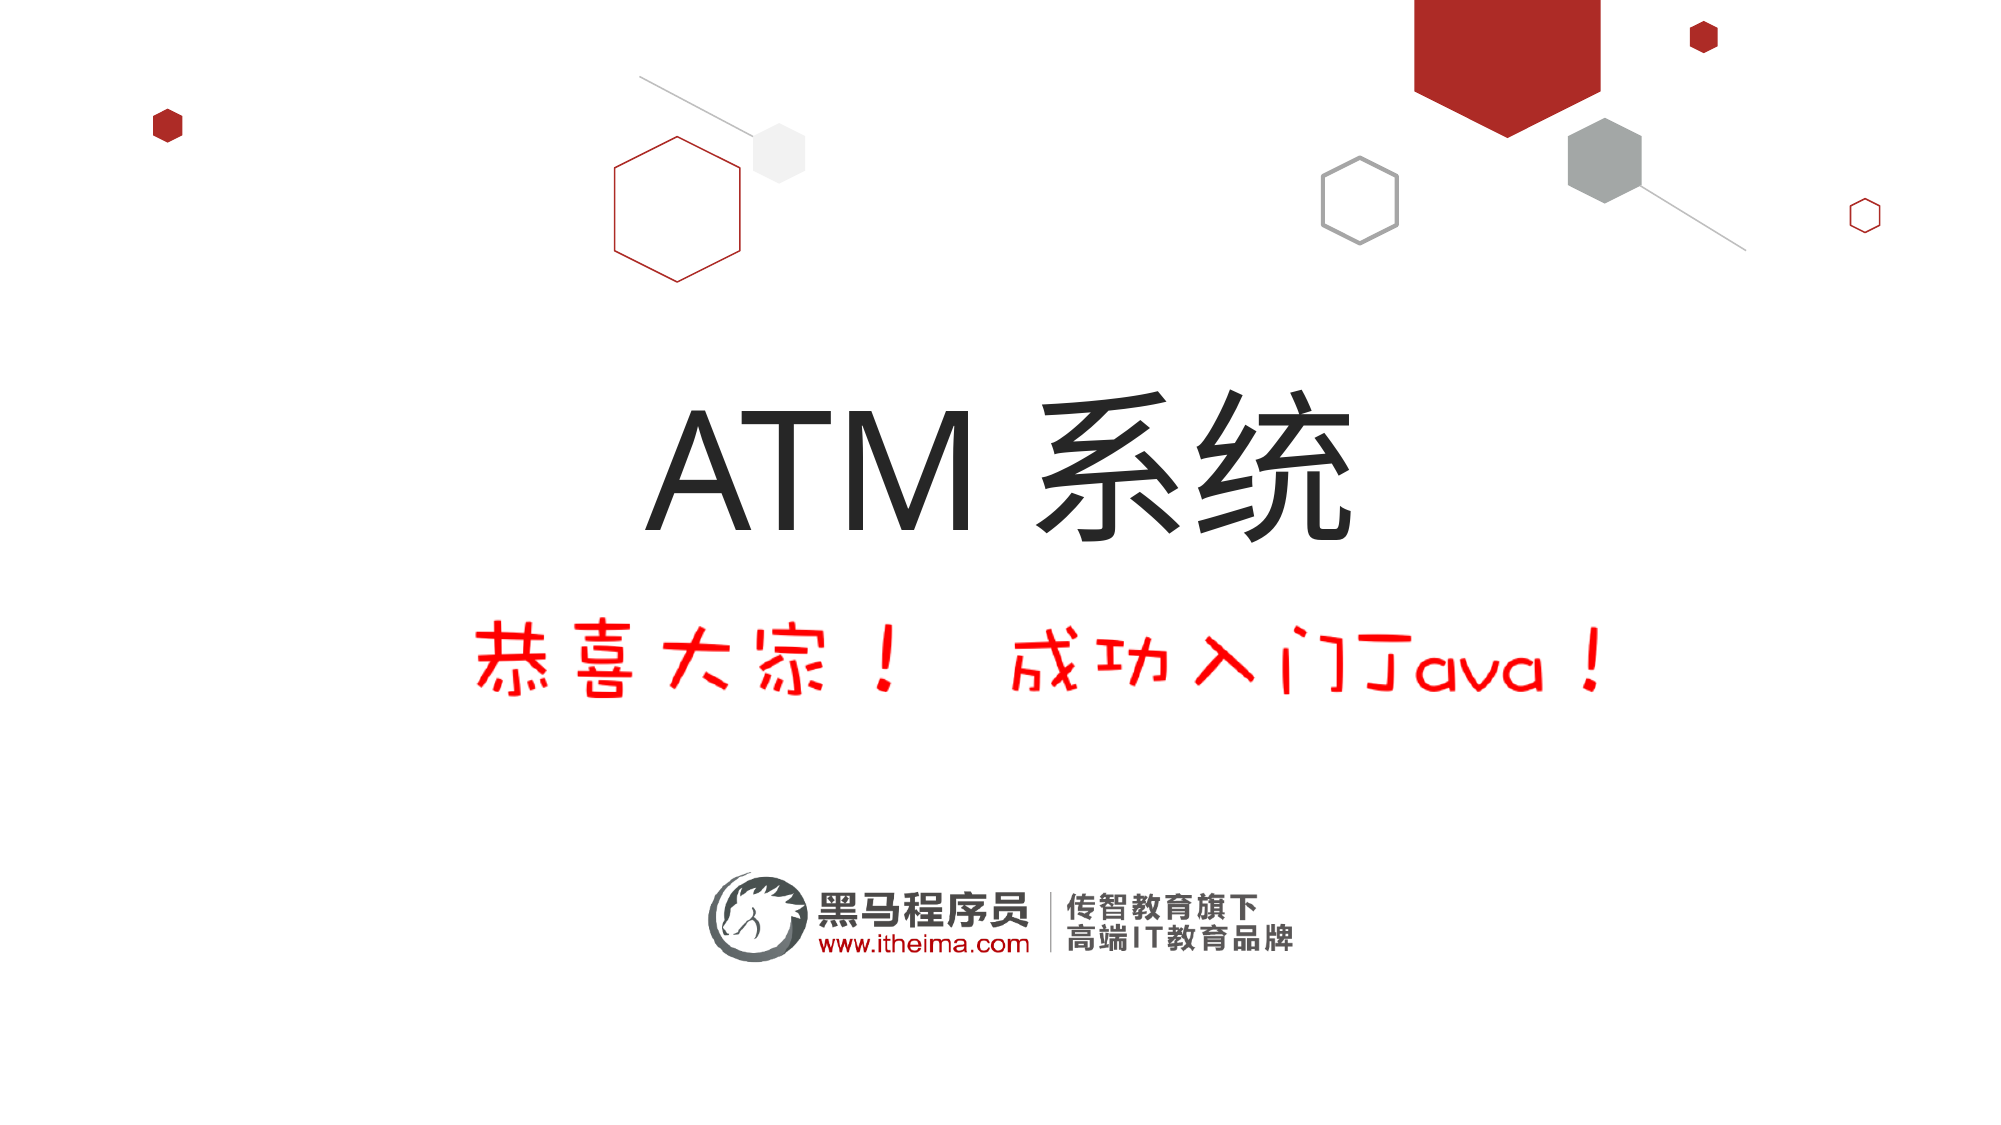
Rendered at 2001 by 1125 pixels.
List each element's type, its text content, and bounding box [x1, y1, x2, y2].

picture [707, 868, 1293, 965]
picture [452, 601, 907, 714]
title ATM系统 [137, 368, 1867, 559]
picture [989, 612, 1632, 711]
